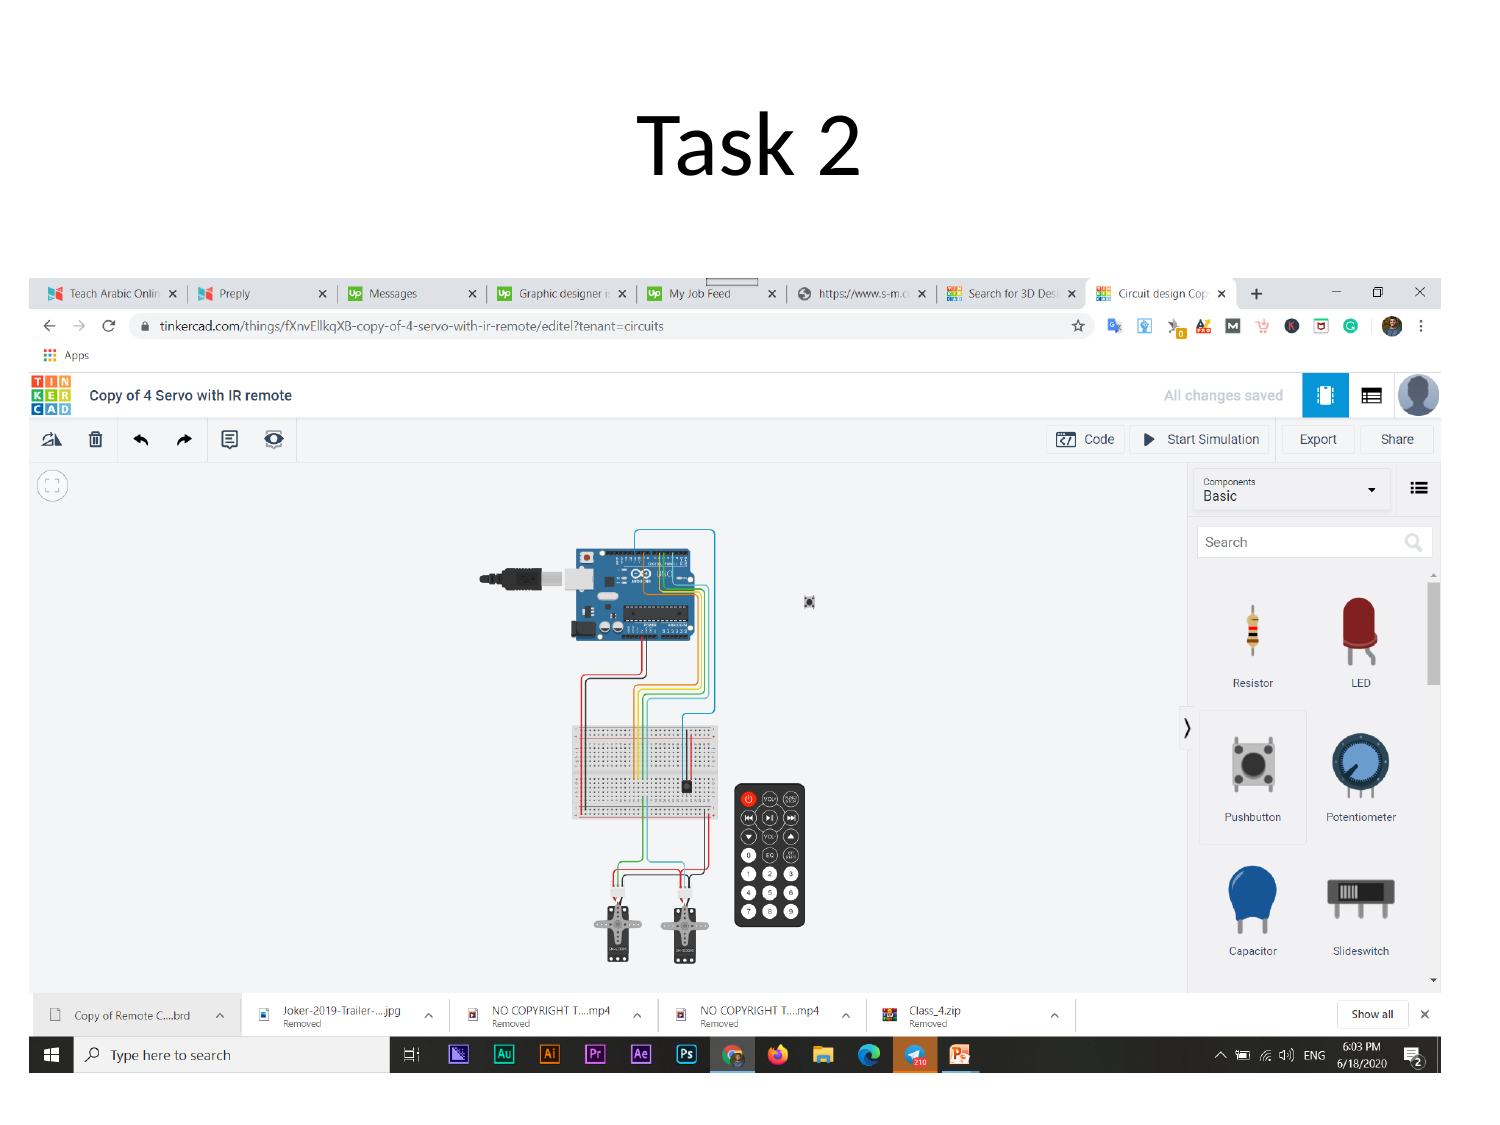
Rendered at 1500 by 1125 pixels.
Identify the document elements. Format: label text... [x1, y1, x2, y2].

picture [29, 278, 1442, 1074]
title Task 2 [75, 45, 1425, 233]
